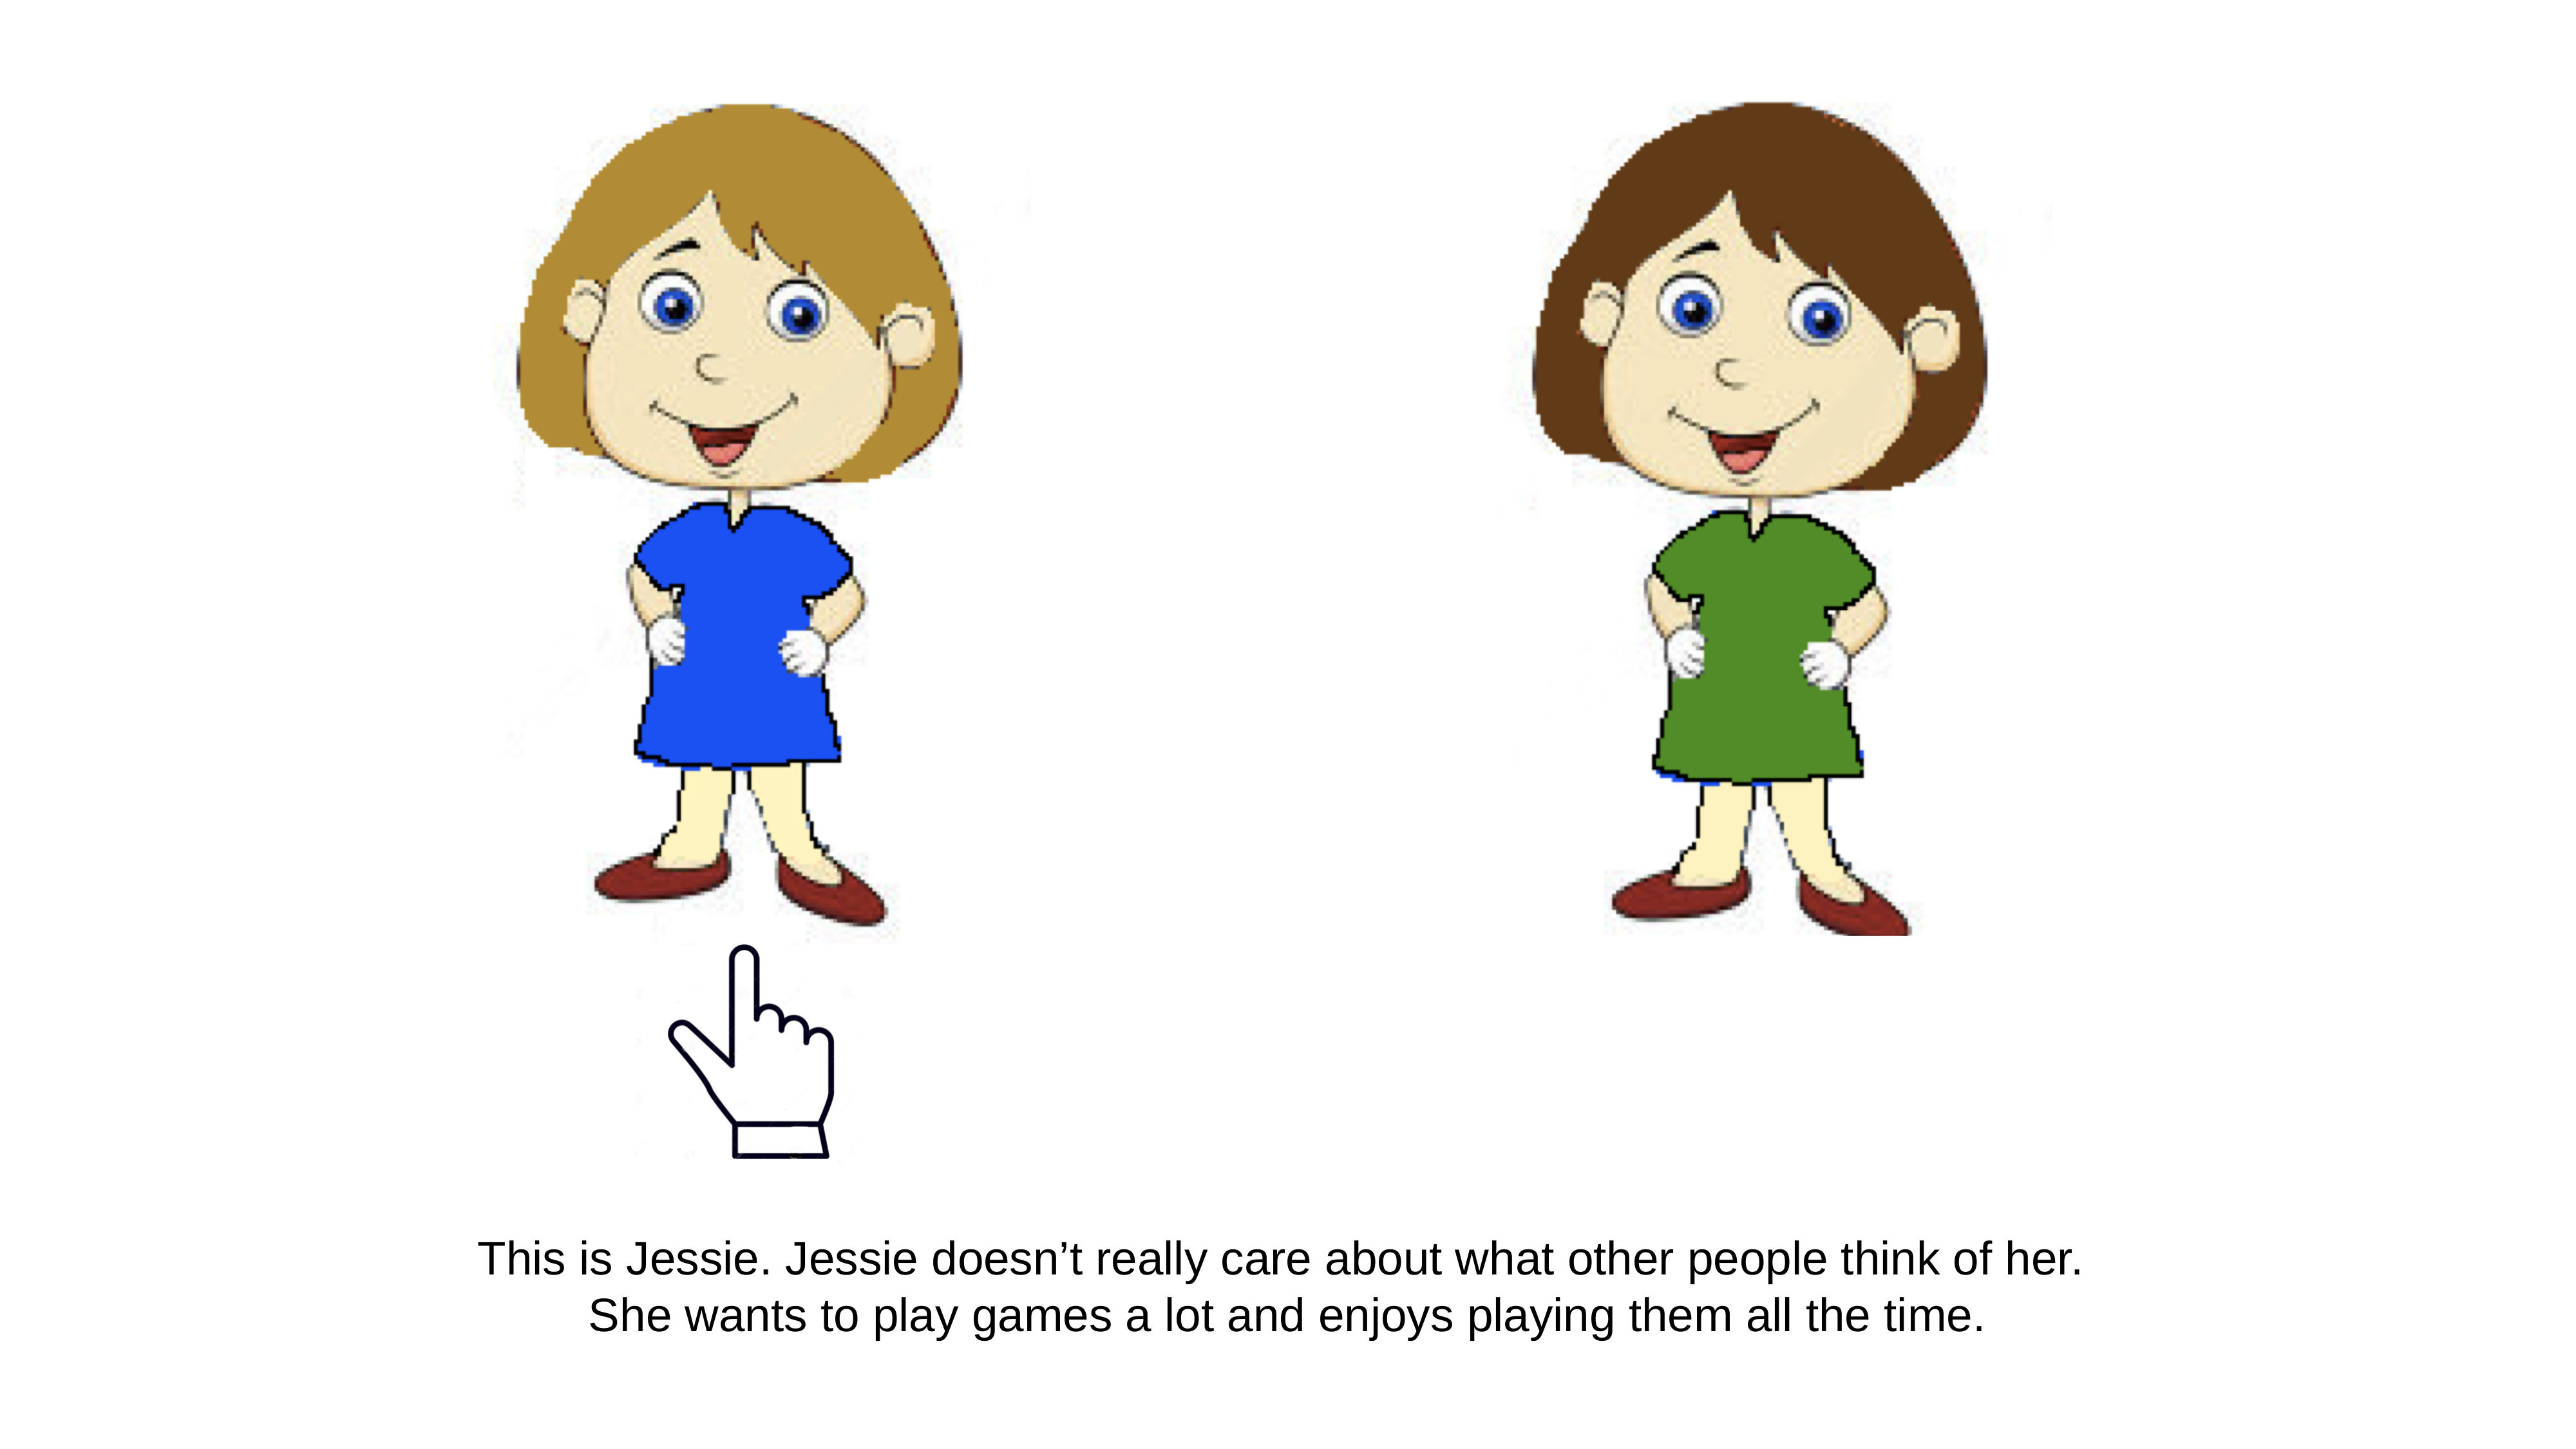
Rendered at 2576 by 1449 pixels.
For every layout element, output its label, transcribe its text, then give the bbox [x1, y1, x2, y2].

text_box This is Jessie. Jessie doesn’t really care about what other people think of her. She wants to play games a lot and enjoys playing them all the time. [472, 1222, 2104, 1347]
picture [408, 57, 1099, 1176]
picture [1395, 90, 2136, 936]
